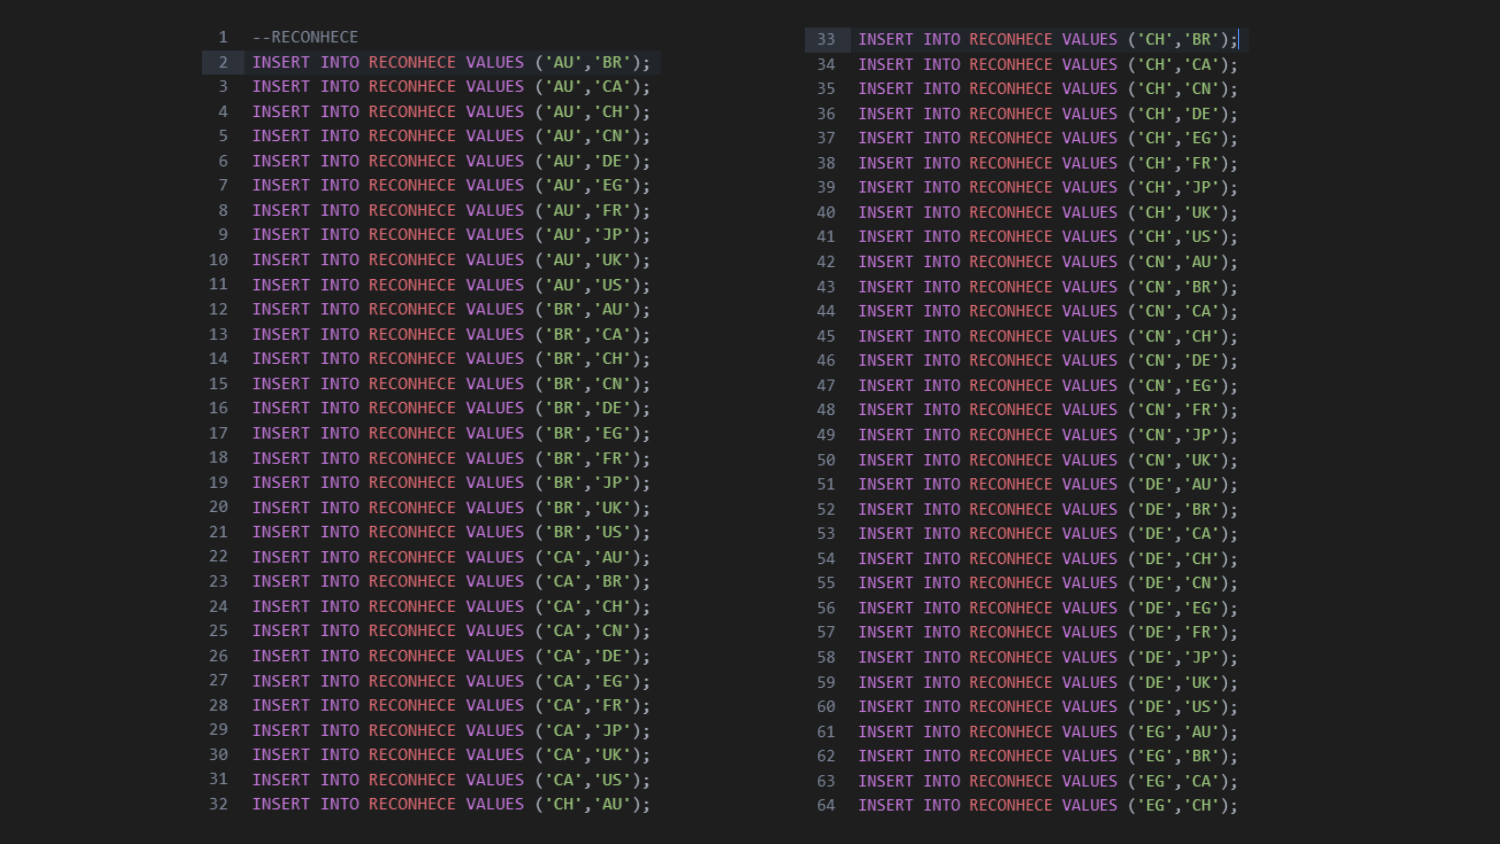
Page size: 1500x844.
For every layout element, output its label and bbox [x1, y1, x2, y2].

picture [805, 23, 1249, 821]
picture [202, 23, 661, 821]
